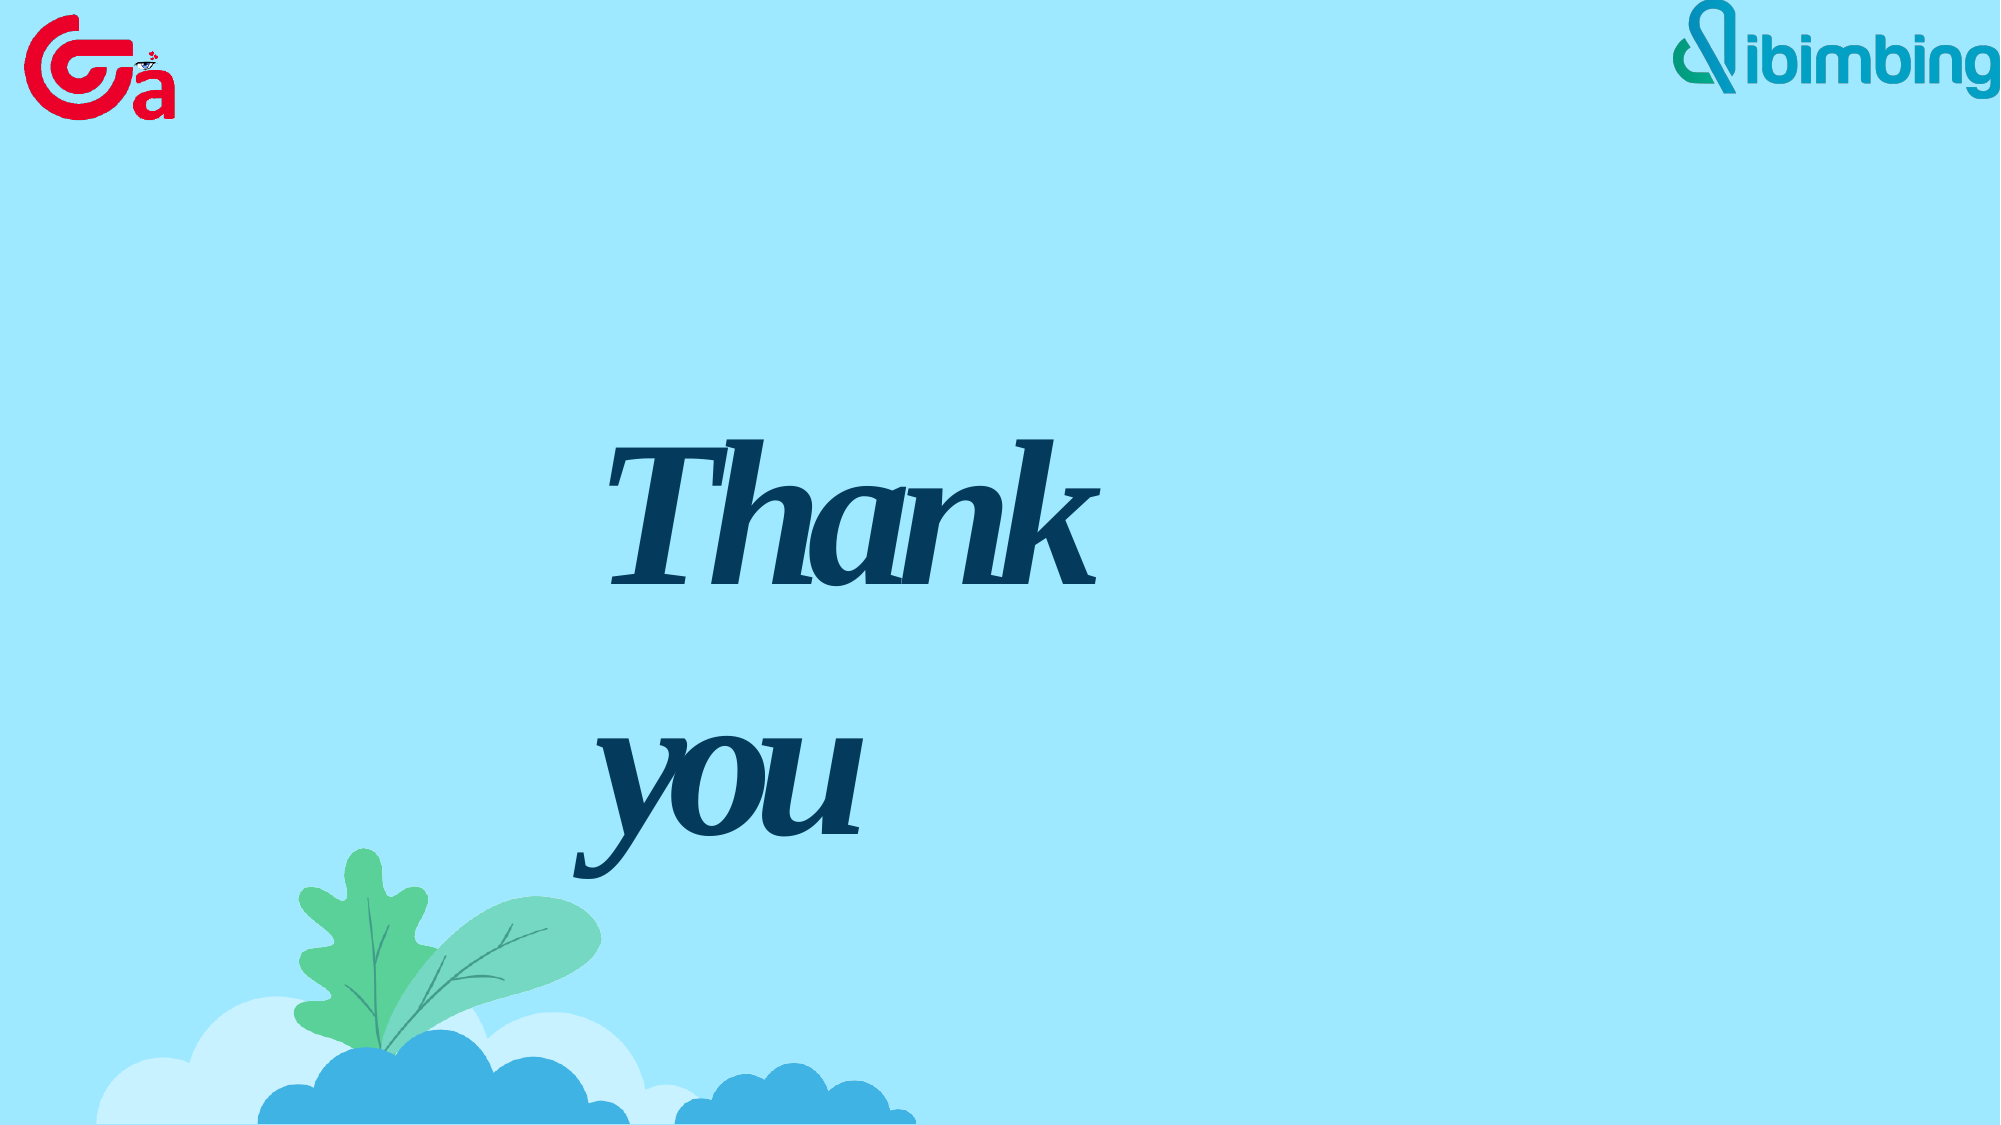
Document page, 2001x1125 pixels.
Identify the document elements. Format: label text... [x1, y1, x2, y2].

text_box [1673, 0, 2000, 99]
picture [96, 848, 917, 1124]
picture [24, 0, 184, 153]
title Thank you [592, 373, 1419, 877]
